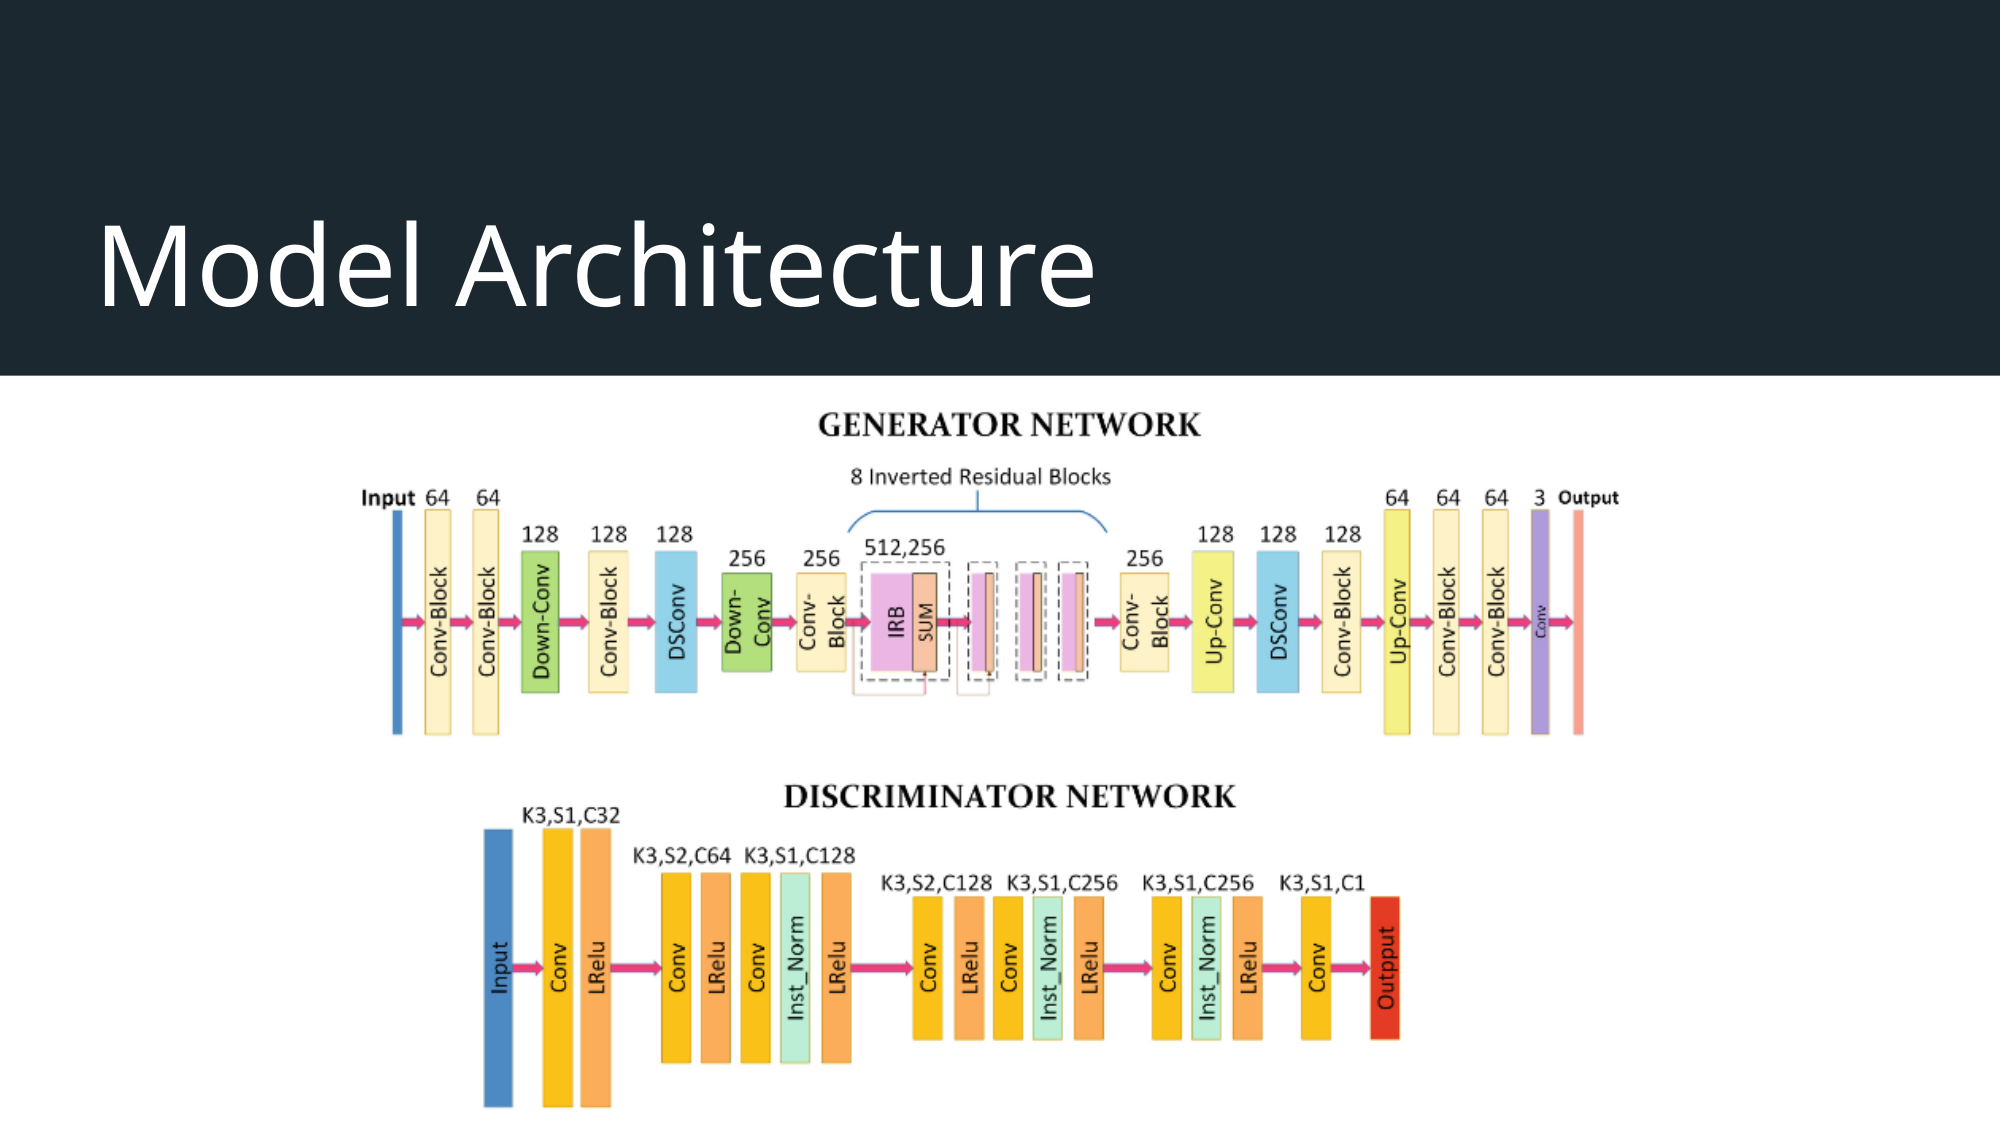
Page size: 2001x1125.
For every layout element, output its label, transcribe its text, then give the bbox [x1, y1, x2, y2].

title Model Architecture [79, 59, 1863, 337]
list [328, 376, 1695, 1125]
